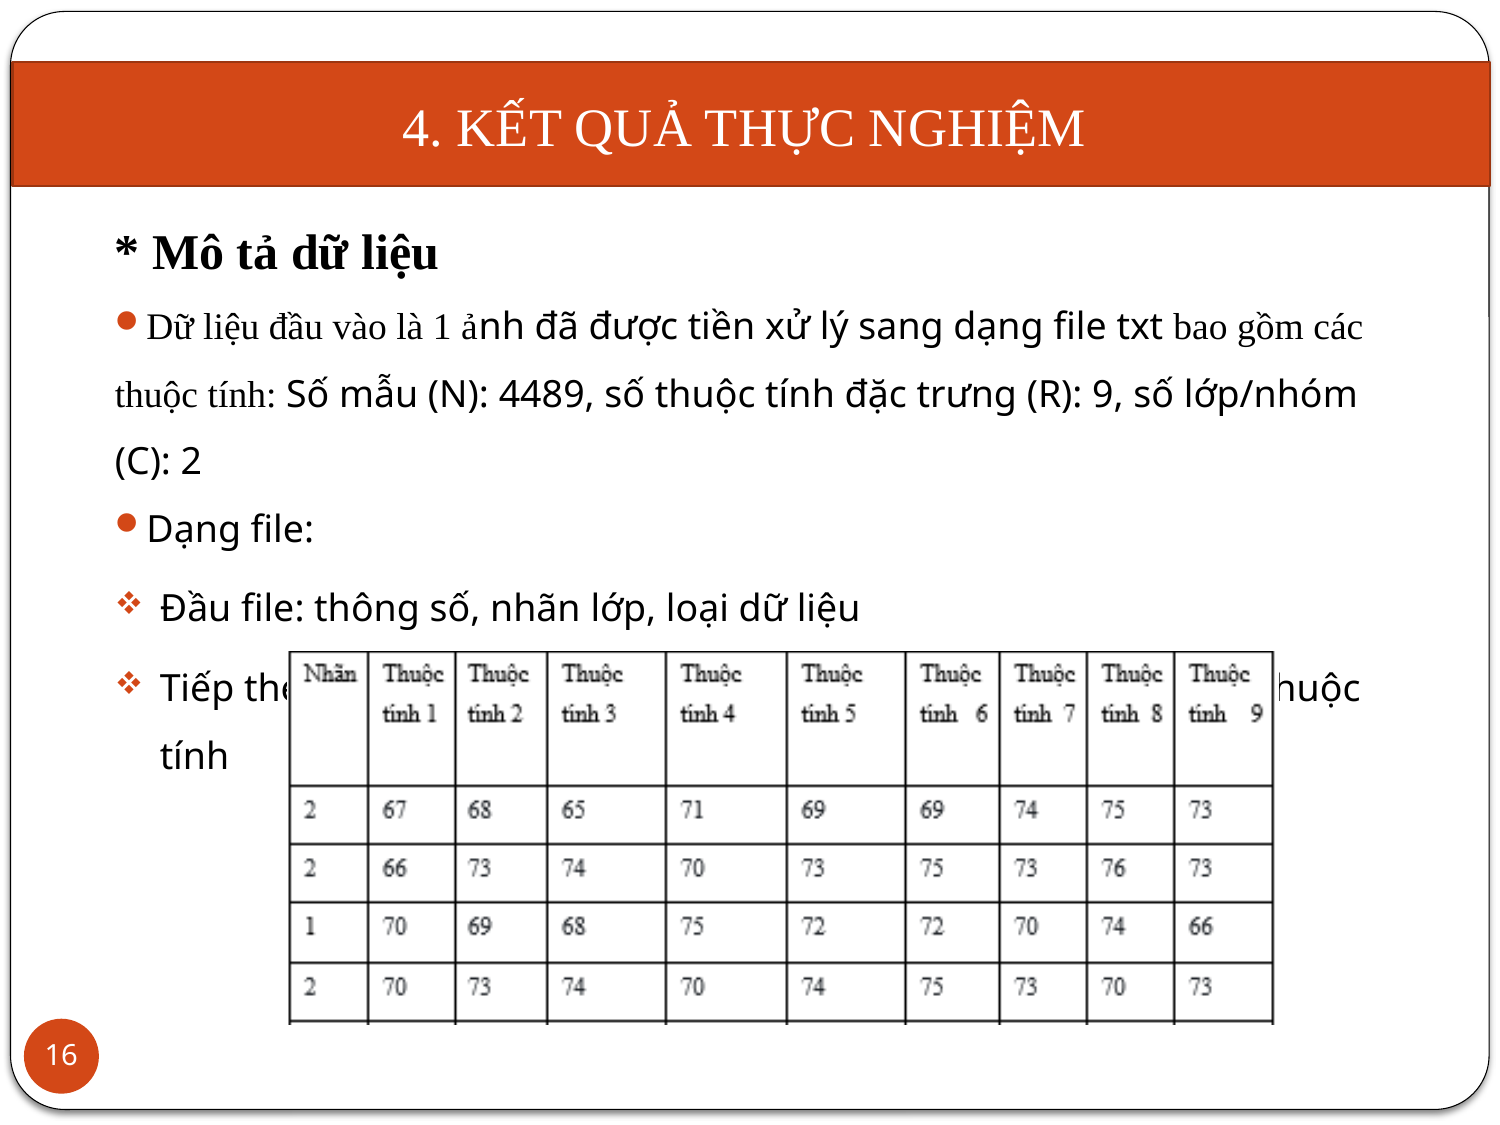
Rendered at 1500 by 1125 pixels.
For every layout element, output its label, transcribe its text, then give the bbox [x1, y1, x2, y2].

list * Mô tả dữ liệu Dữ liệu đầu vào là 1 ảnh đã được tiền xử lý sang dạng file txt bao gồm các thuộc tính: Số mẫu (N): 4489, số thuộc tính đặc trưng (R): 9, số lớp/nhóm (C): 2 Dạng file: Đầu file: thông số, nhãn lớp, loại dữ liệu Tiếp theo: từng dòng là một mẫu gồm nhãn thực và giá trị các thuộc tính [99, 212, 1425, 988]
slide_number 16 [23, 1018, 99, 1094]
picture [287, 650, 1279, 1025]
text_box 4. KẾT QUẢ THỰC NGHIỆM [11, 61, 1491, 187]
